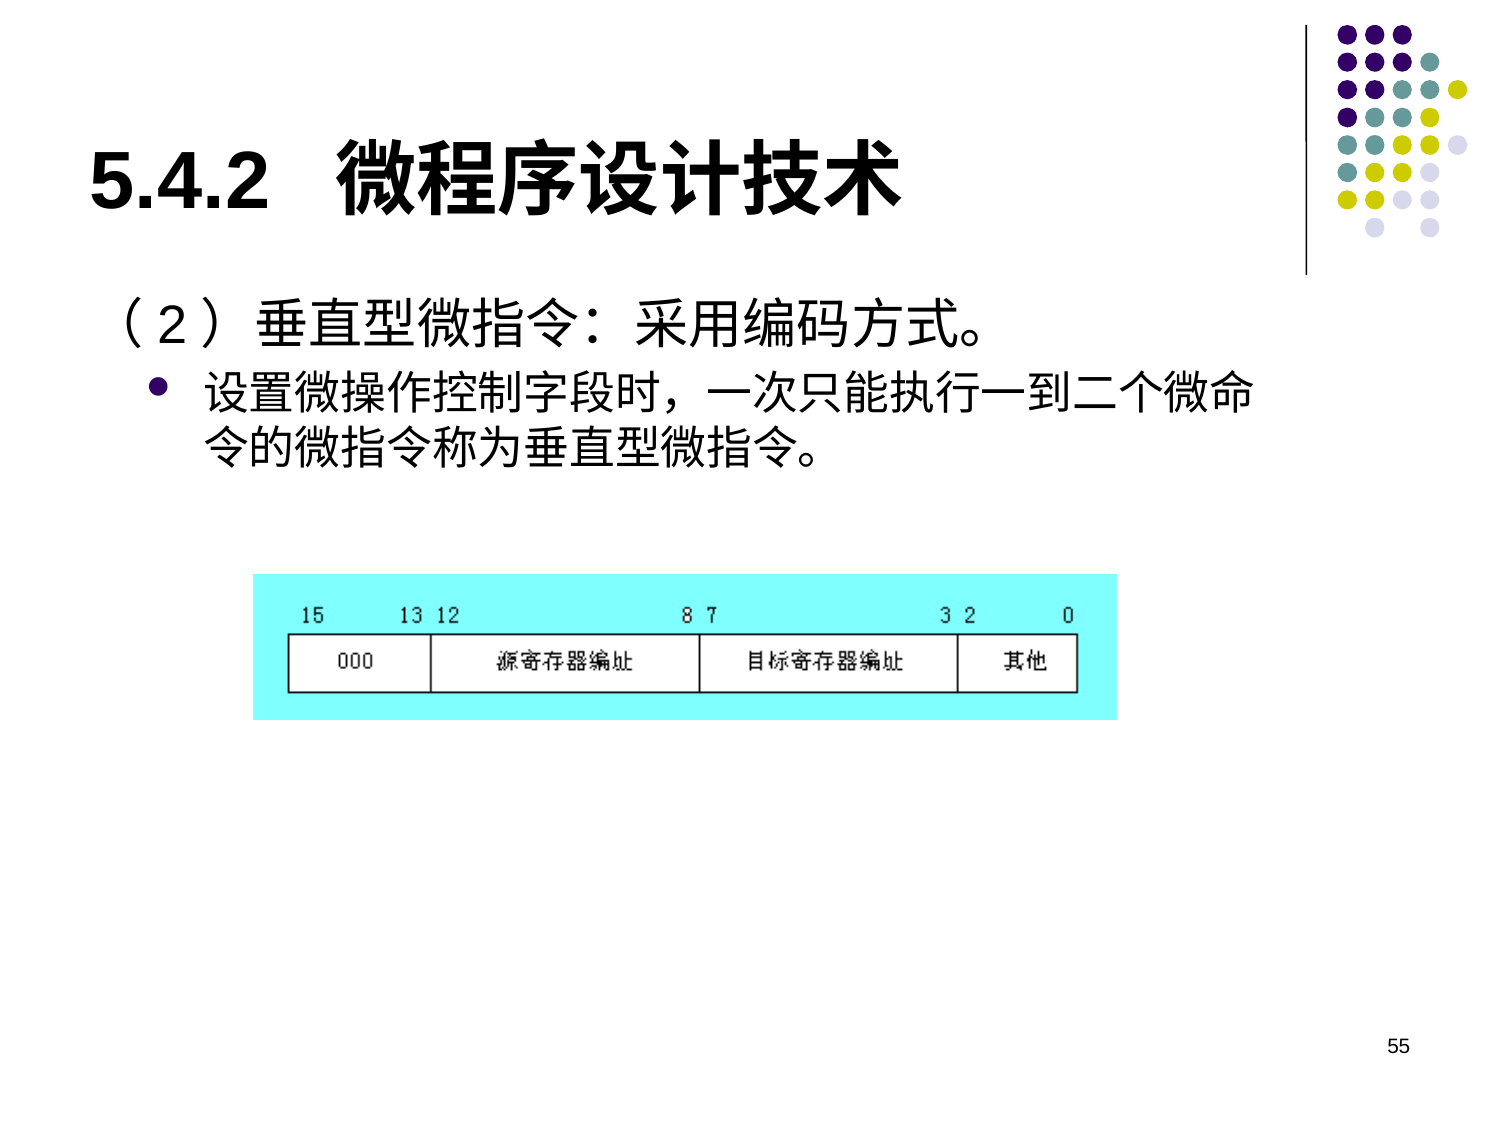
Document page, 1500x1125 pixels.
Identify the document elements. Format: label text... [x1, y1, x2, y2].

list （2）垂直型微指令：采用编码方式。 设置微操作控制字段时，一次只能执行一到二个微命令的微指令称为垂直型微指令。 [74, 281, 1294, 1006]
title 5.4.2 微程序设计技术 [74, 19, 1313, 233]
text_box [1074, 1024, 1425, 1100]
picture [253, 573, 1117, 720]
